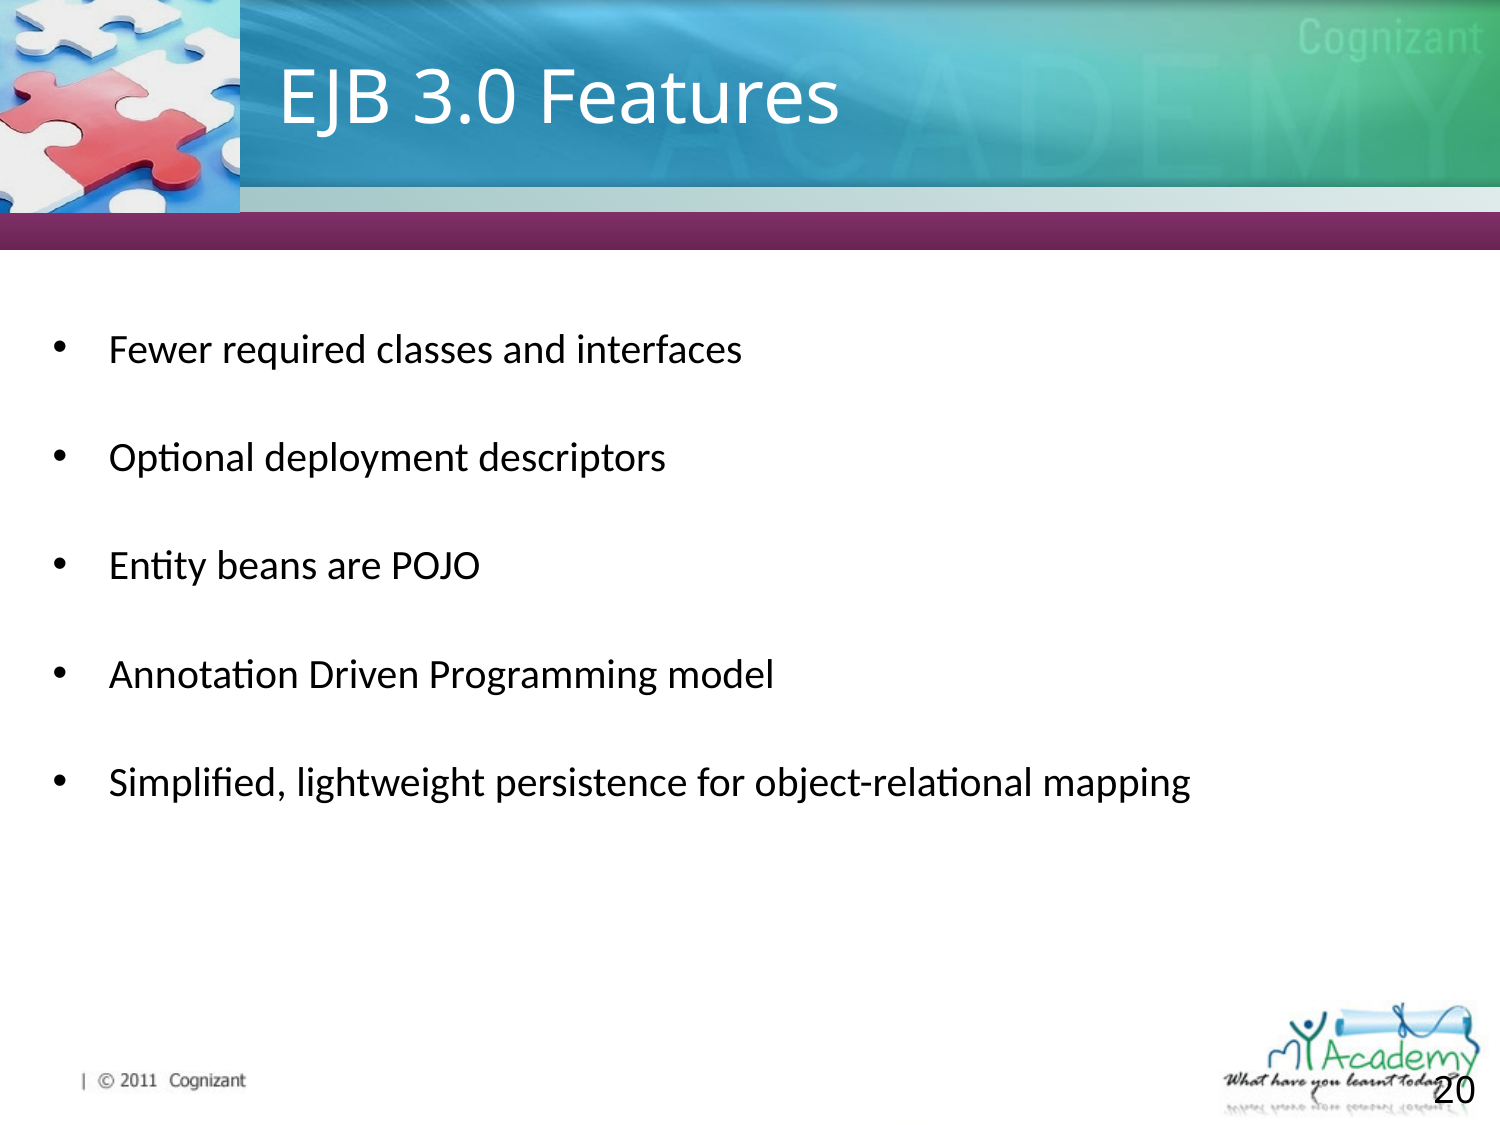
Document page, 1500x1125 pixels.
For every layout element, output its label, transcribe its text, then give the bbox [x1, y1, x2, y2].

picture [0, 250, 1500, 1125]
list Fewer required classes and interfaces Optional deployment descriptors Entity beans are POJO Annotation Driven Programming model Simplified, lightweight persistence for object-relational mapping [37, 263, 1463, 1076]
slide_number 20 [1418, 1059, 1492, 1112]
picture [0, 0, 262, 213]
title EJB 3.0 Features [262, 0, 1500, 188]
